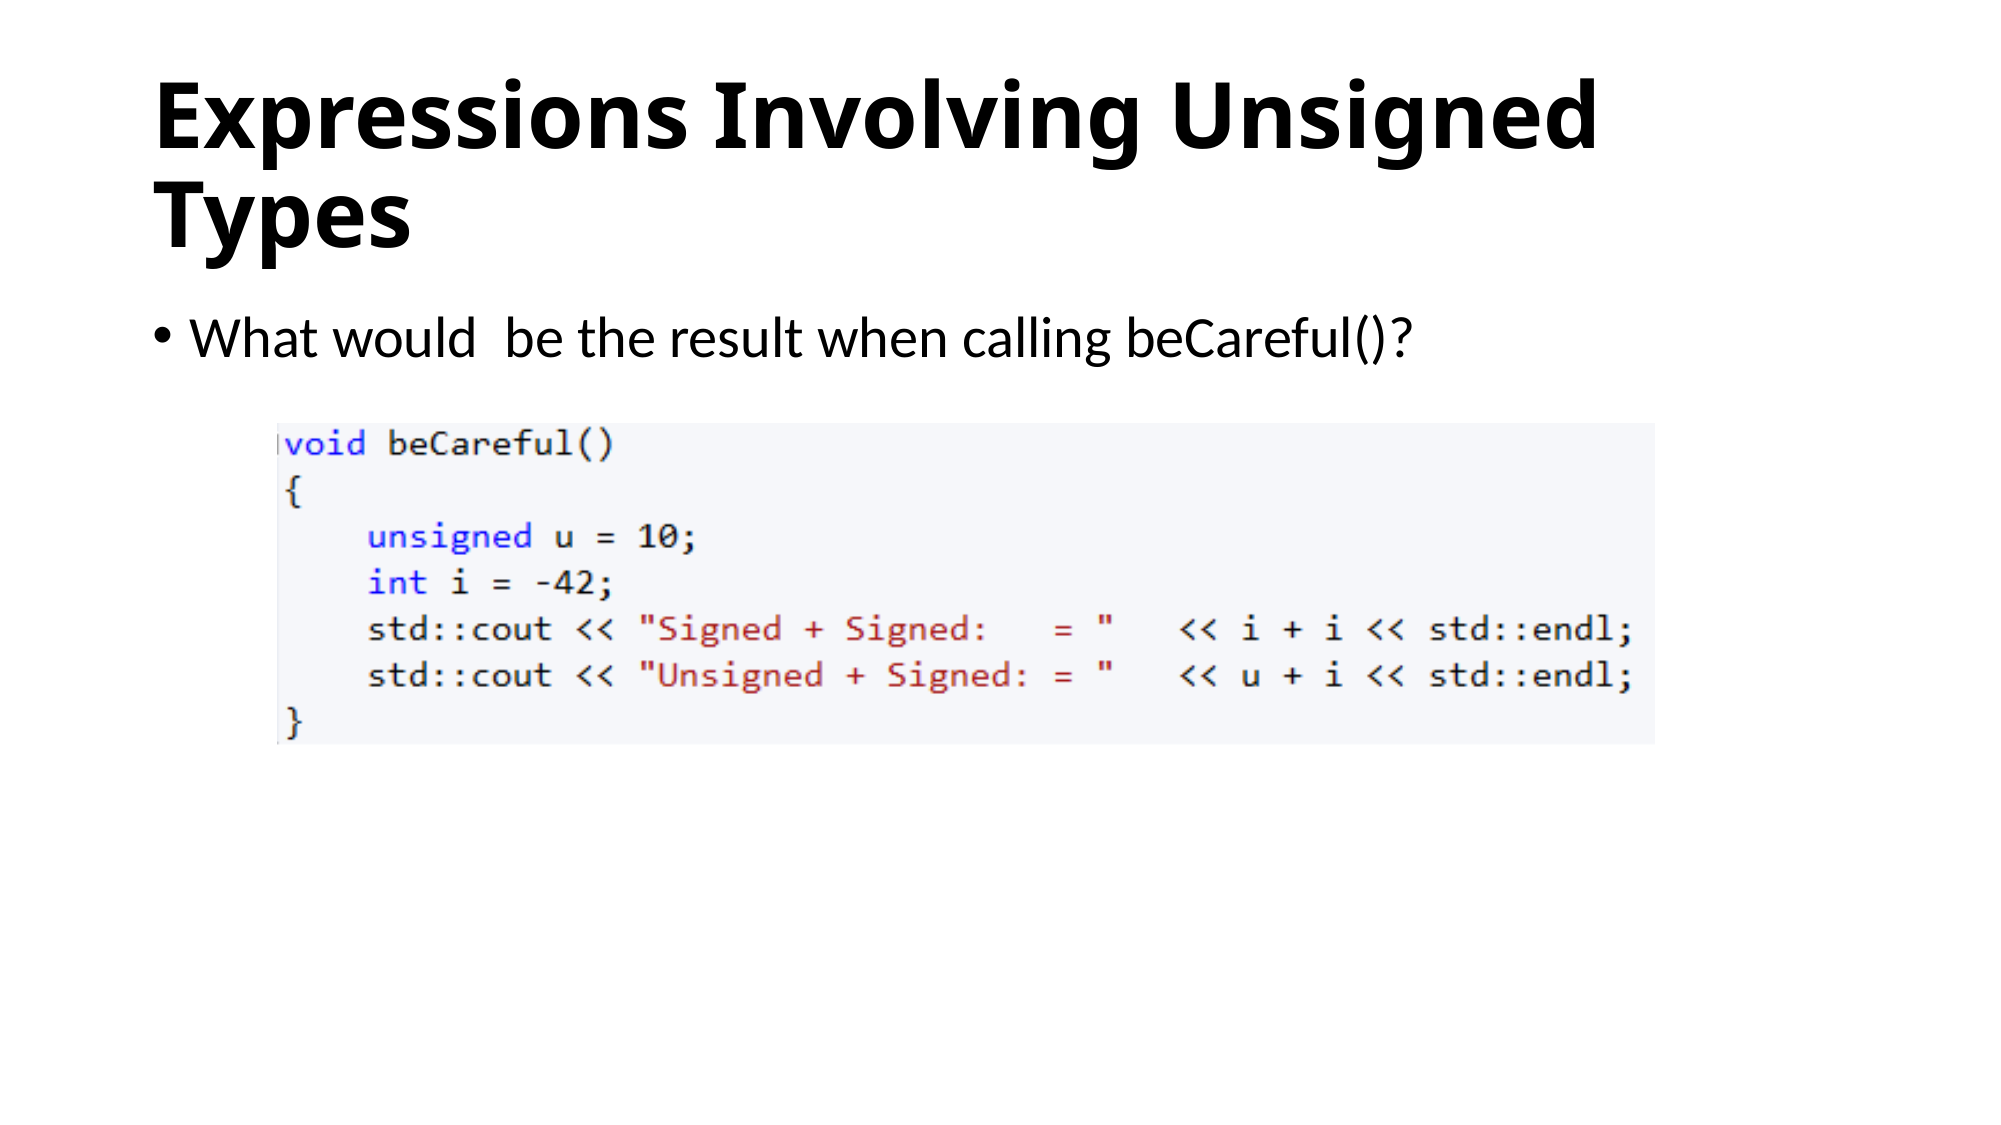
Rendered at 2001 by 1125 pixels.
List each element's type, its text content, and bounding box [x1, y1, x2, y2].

picture [277, 423, 1655, 768]
title Expressions Involving Unsigned Types [137, 59, 1863, 278]
list What would be the result when calling beCareful()? [137, 299, 1863, 1014]
